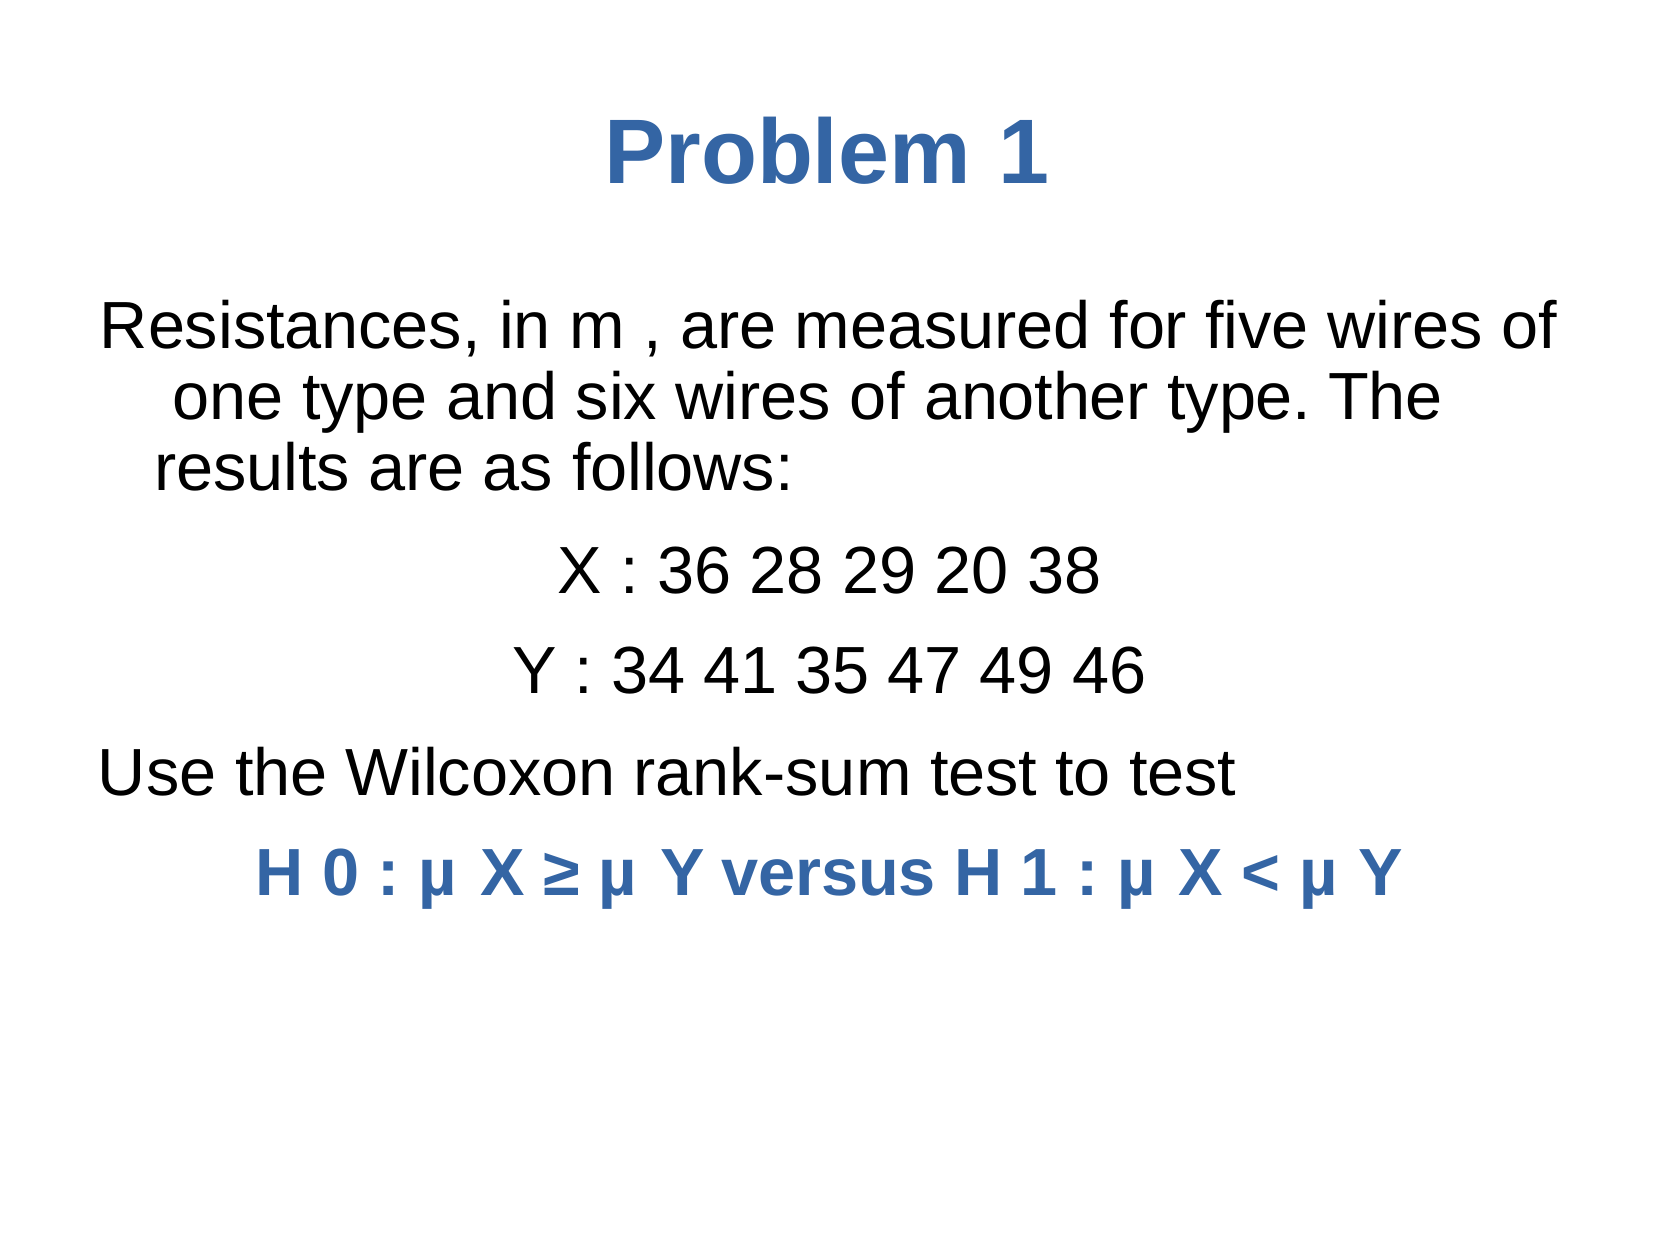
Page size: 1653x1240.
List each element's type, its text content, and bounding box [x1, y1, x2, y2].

title Problem 1 [602, 89, 1050, 281]
text_box Resistances, in m , are measured for five wires of one type and six wires of another type. The results are as follows: X : 36 28 29 20 38 Y : 34 41 35 47 49 46 Use the Wilcoxon rank-sum test to test H 0 : µ X ≥ µ Y versus H 1 : µ X < µ Y [97, 281, 1562, 909]
